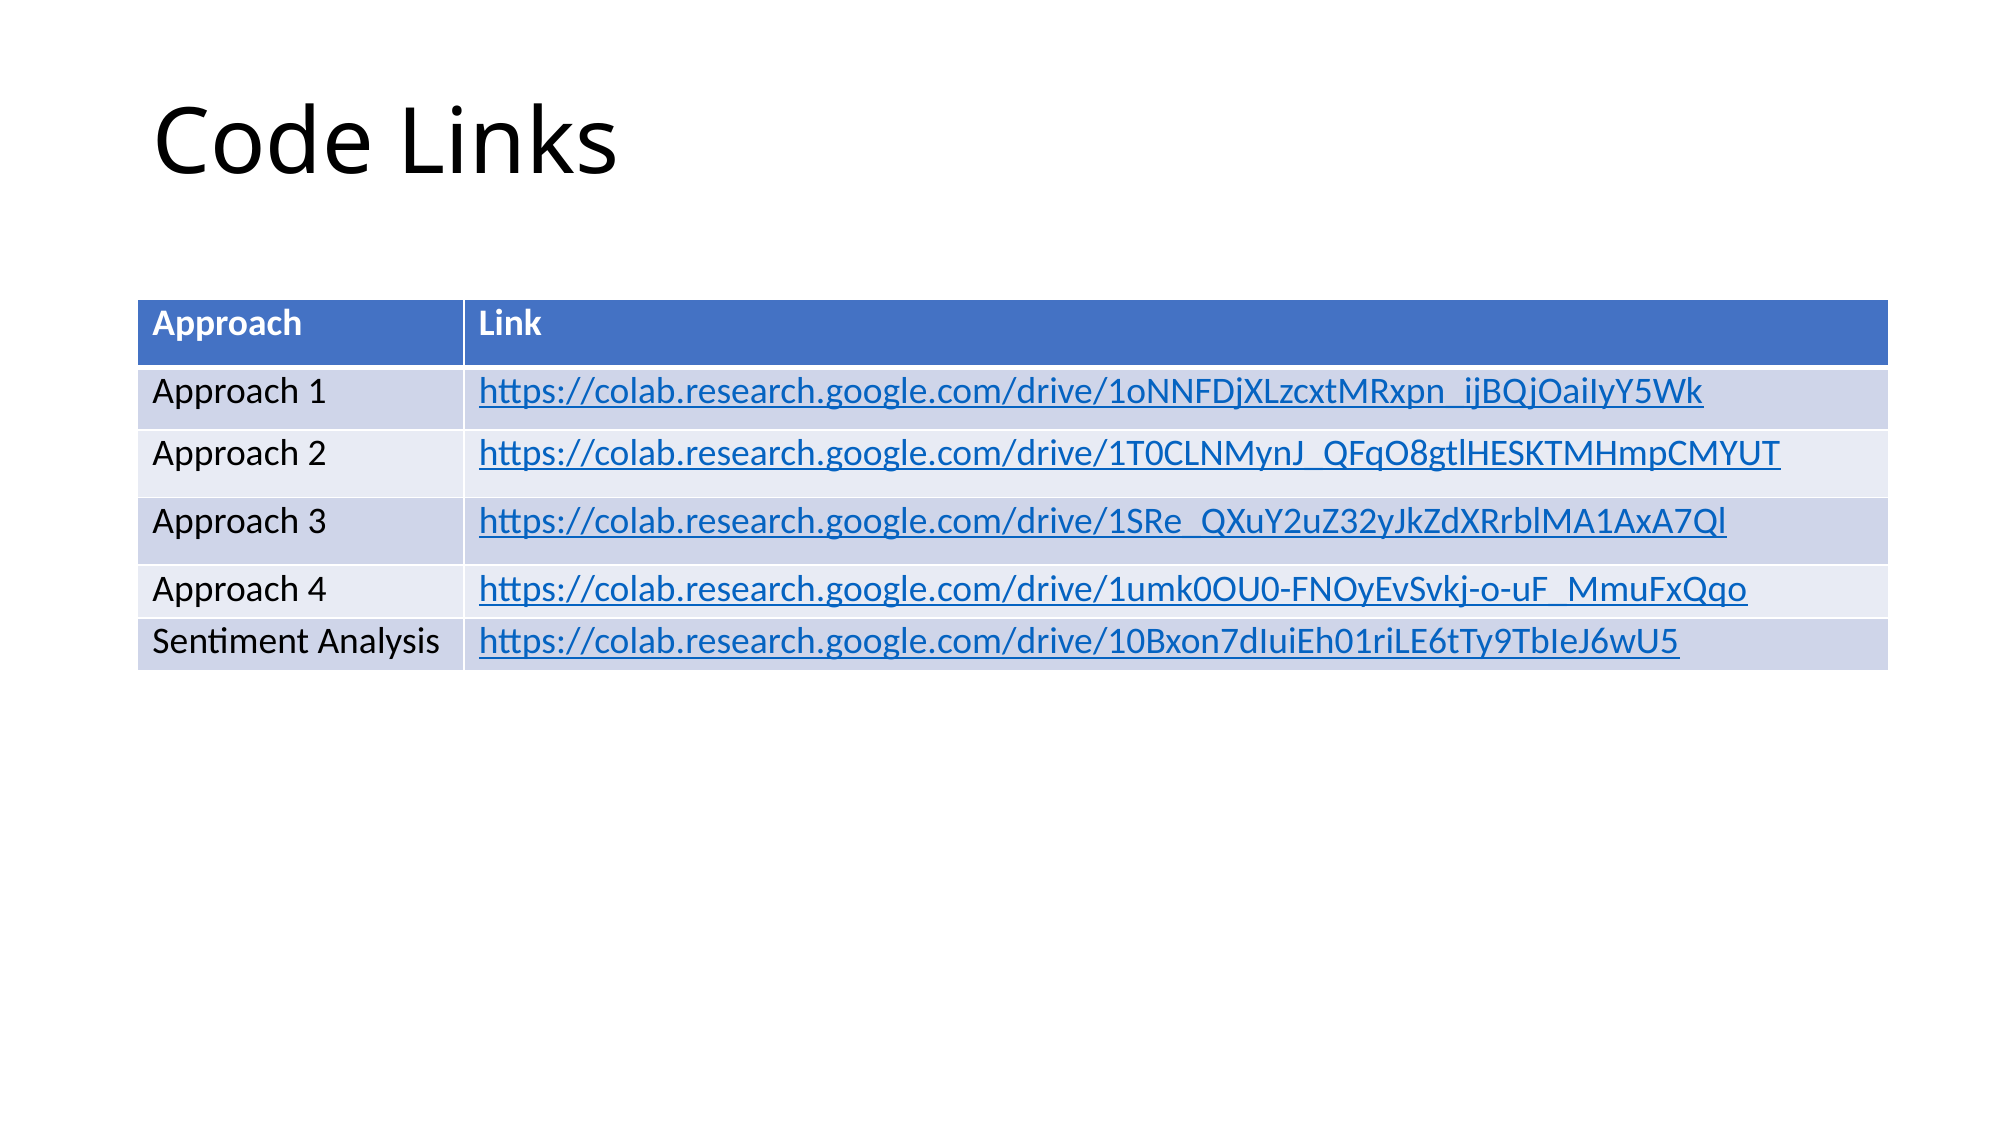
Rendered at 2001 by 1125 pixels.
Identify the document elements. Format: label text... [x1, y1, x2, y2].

table_header Approach [138, 300, 463, 365]
table_cell https://colab.research.google.com/drive/1oNNFDjXLzcxtMRxpn_ijBQjOaiIyY5Wk [465, 370, 1888, 429]
table_header Link [465, 300, 1888, 365]
table_cell https://colab.research.google.com/drive/1SRe_QXuY2uZ32yJkZdXRrblMA1AxA7Ql [465, 498, 1888, 564]
table_cell https://colab.research.google.com/drive/1umk0OU0-FNOyEvSvkj-o-uF_MmuFxQqo [465, 566, 1888, 617]
table_cell Approach 1 [138, 370, 463, 429]
table_cell Approach 2 [138, 431, 463, 497]
table_cell https://colab.research.google.com/drive/1T0CLNMynJ_QFqO8gtlHESKTMHmpCMYUT [465, 431, 1888, 497]
table_cell Approach 3 [138, 498, 463, 564]
title Code Links [137, 59, 1863, 229]
table_cell Sentiment Analysis [138, 619, 463, 670]
table_cell Approach 4 [138, 566, 463, 617]
table_cell https://colab.research.google.com/drive/10Bxon7dIuiEh01riLE6tTy9TbIeJ6wU5 [465, 619, 1888, 670]
